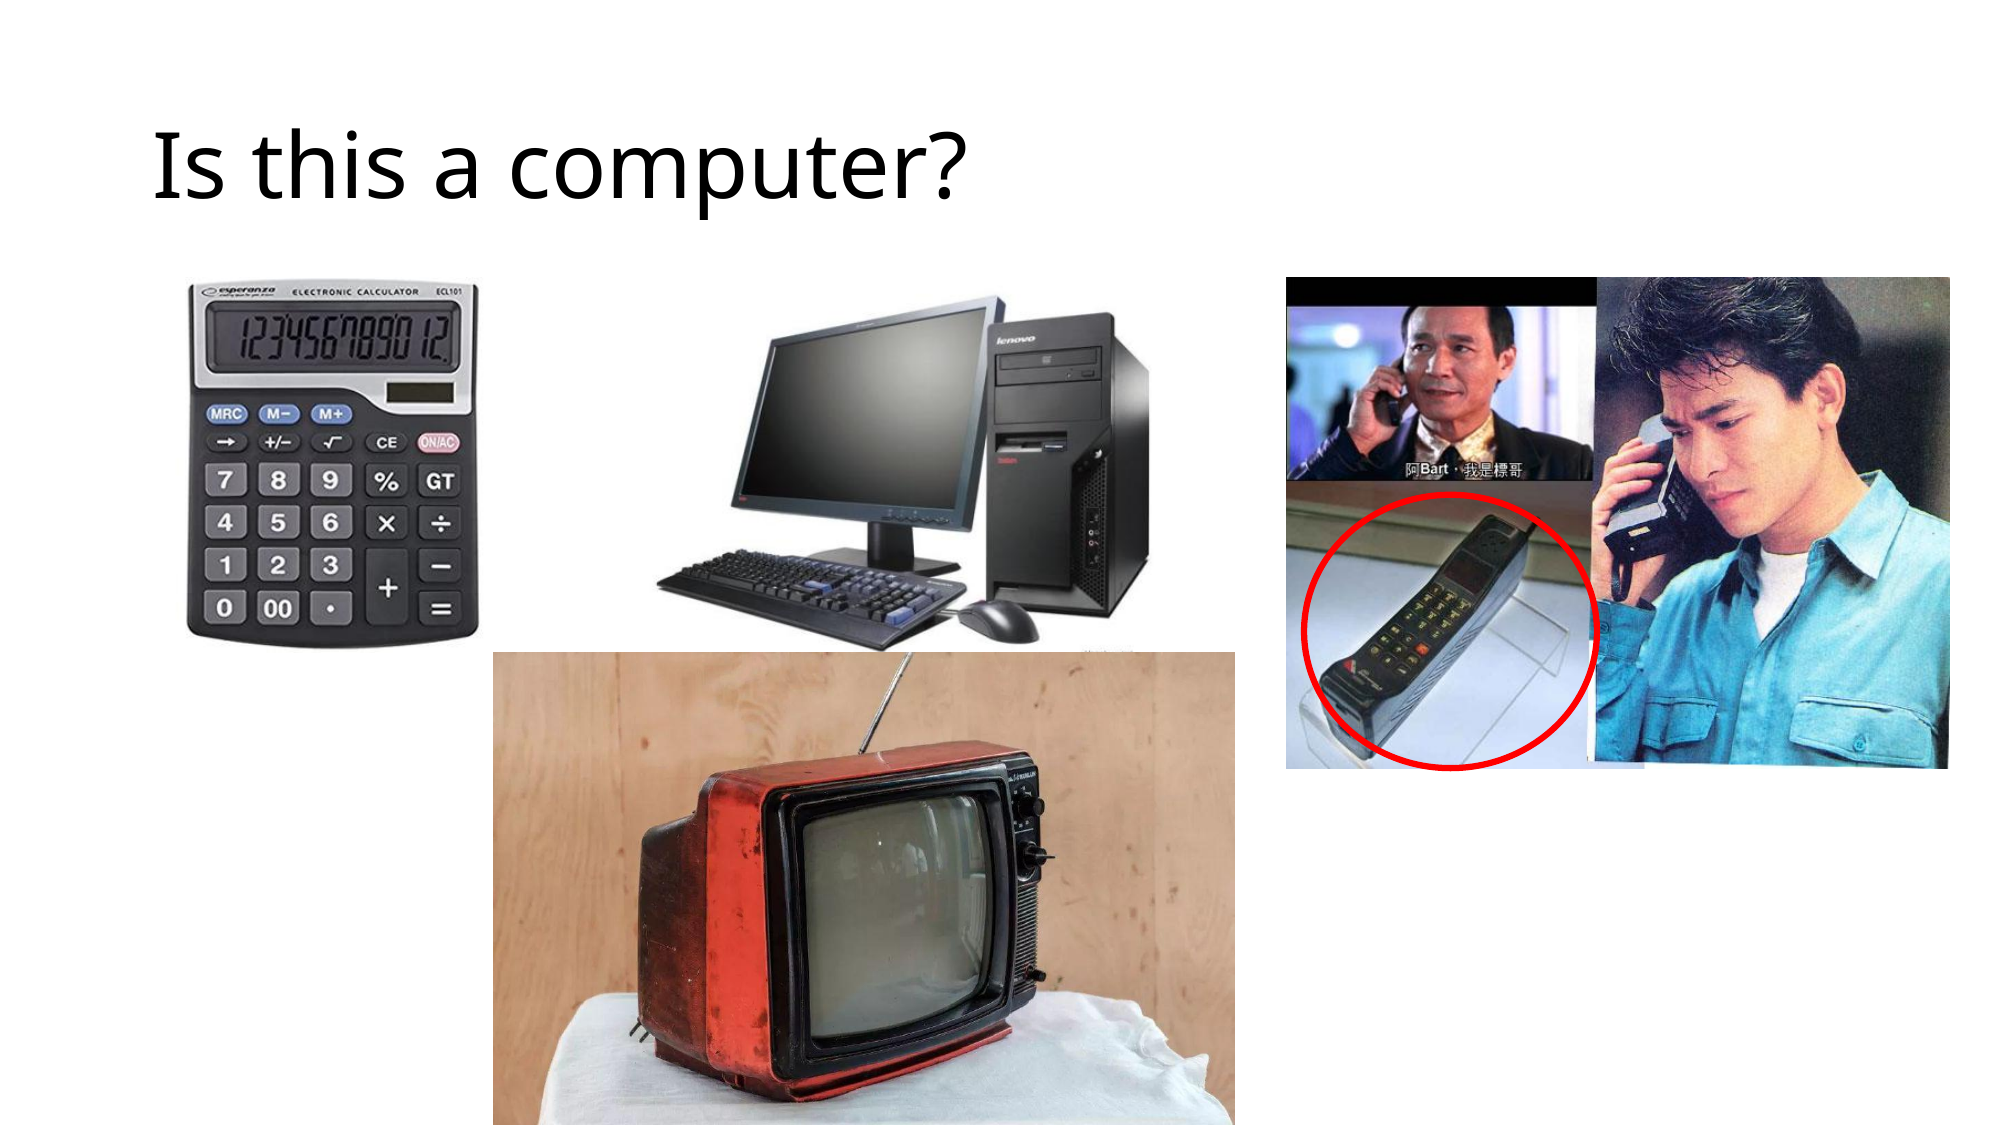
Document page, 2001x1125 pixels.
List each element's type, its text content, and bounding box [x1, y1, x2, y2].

picture [1286, 277, 1950, 769]
title Is this a computer? [137, 59, 1863, 278]
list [50, 277, 614, 653]
picture [493, 277, 1235, 1125]
